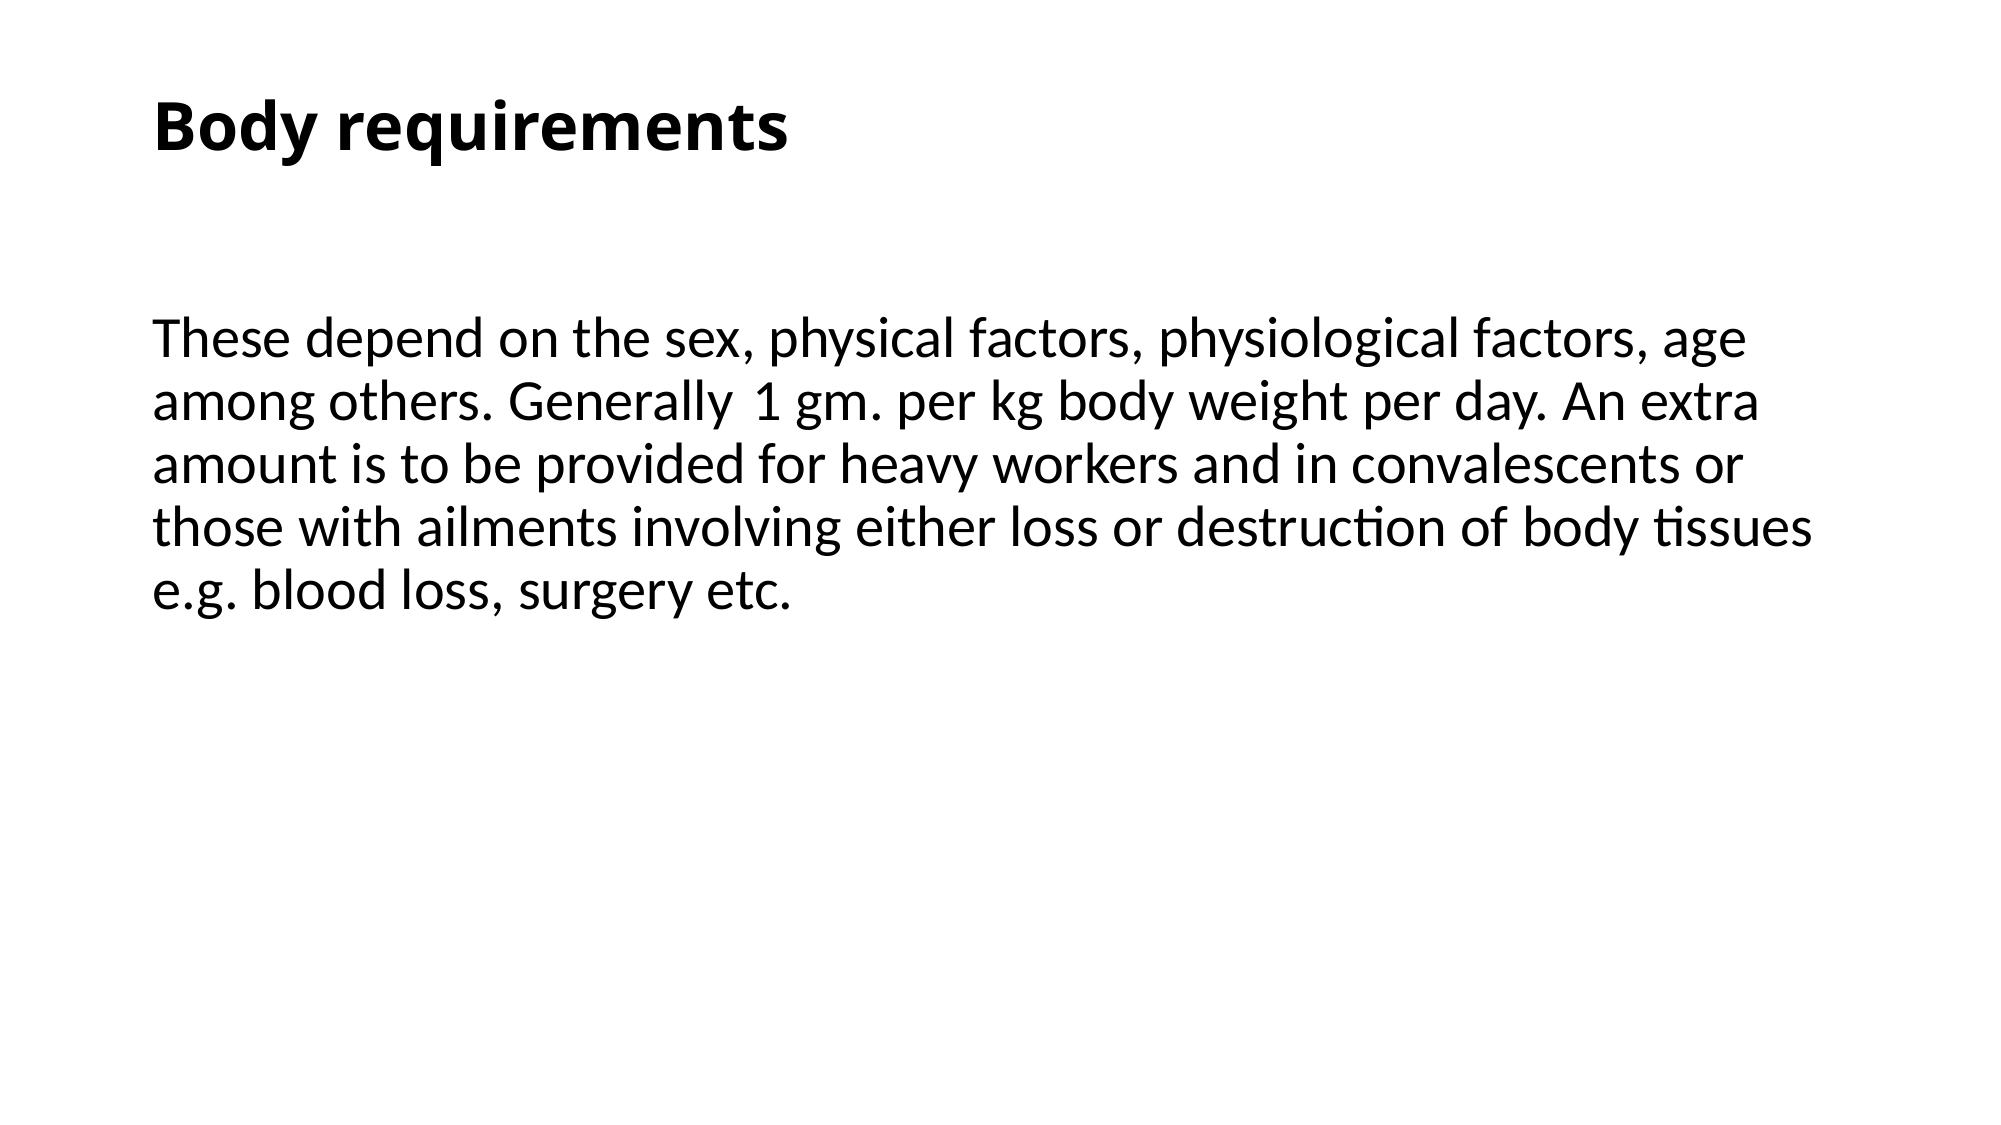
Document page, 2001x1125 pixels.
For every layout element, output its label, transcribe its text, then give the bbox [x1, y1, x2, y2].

title Body requirements [137, 59, 1863, 278]
list These depend on the sex, physical factors, physiological factors, age among others. Generally 1 gm. per kg body weight per day. An extra amount is to be provided for heavy workers and in convalescents or those with ailments involving either loss or destruction of body tissues e.g. blood loss, surgery etc. [137, 299, 1863, 1014]
